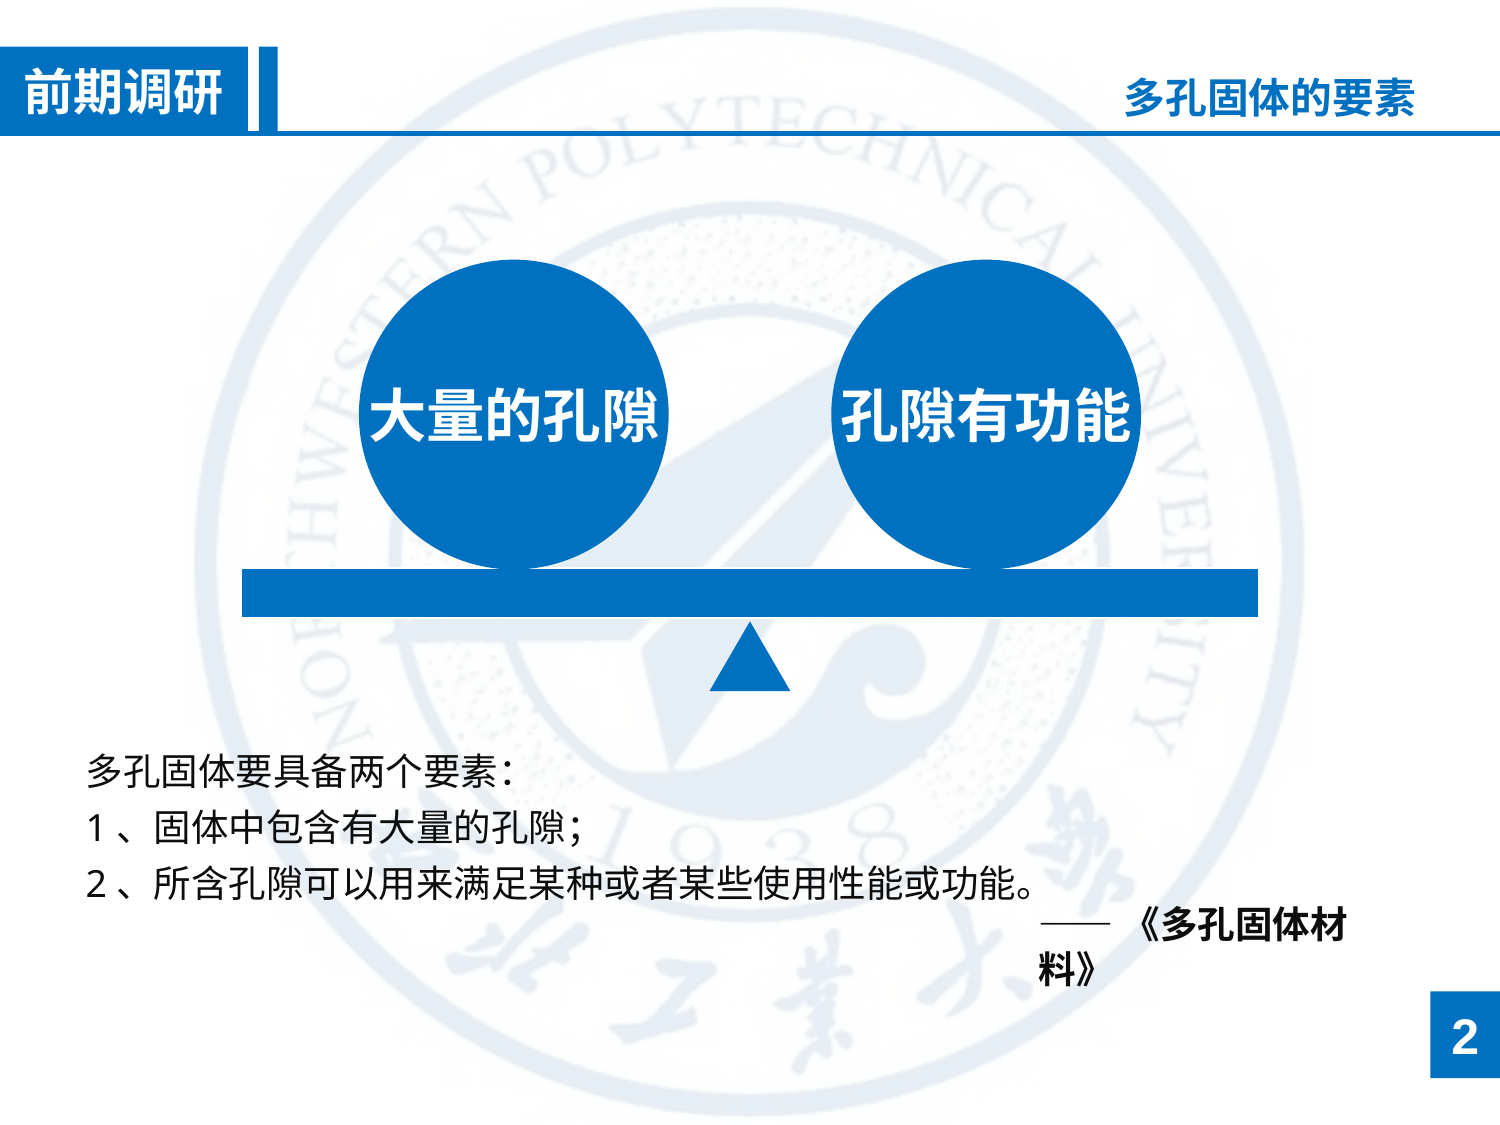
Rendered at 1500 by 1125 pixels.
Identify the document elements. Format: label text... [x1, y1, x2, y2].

text_box 多孔固体的要素 [833, 64, 1431, 130]
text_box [70, 729, 1430, 955]
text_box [0, 46, 278, 133]
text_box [241, 568, 1259, 692]
text_box 2 [1429, 990, 1500, 1079]
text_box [770, 260, 1202, 569]
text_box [297, 260, 730, 569]
